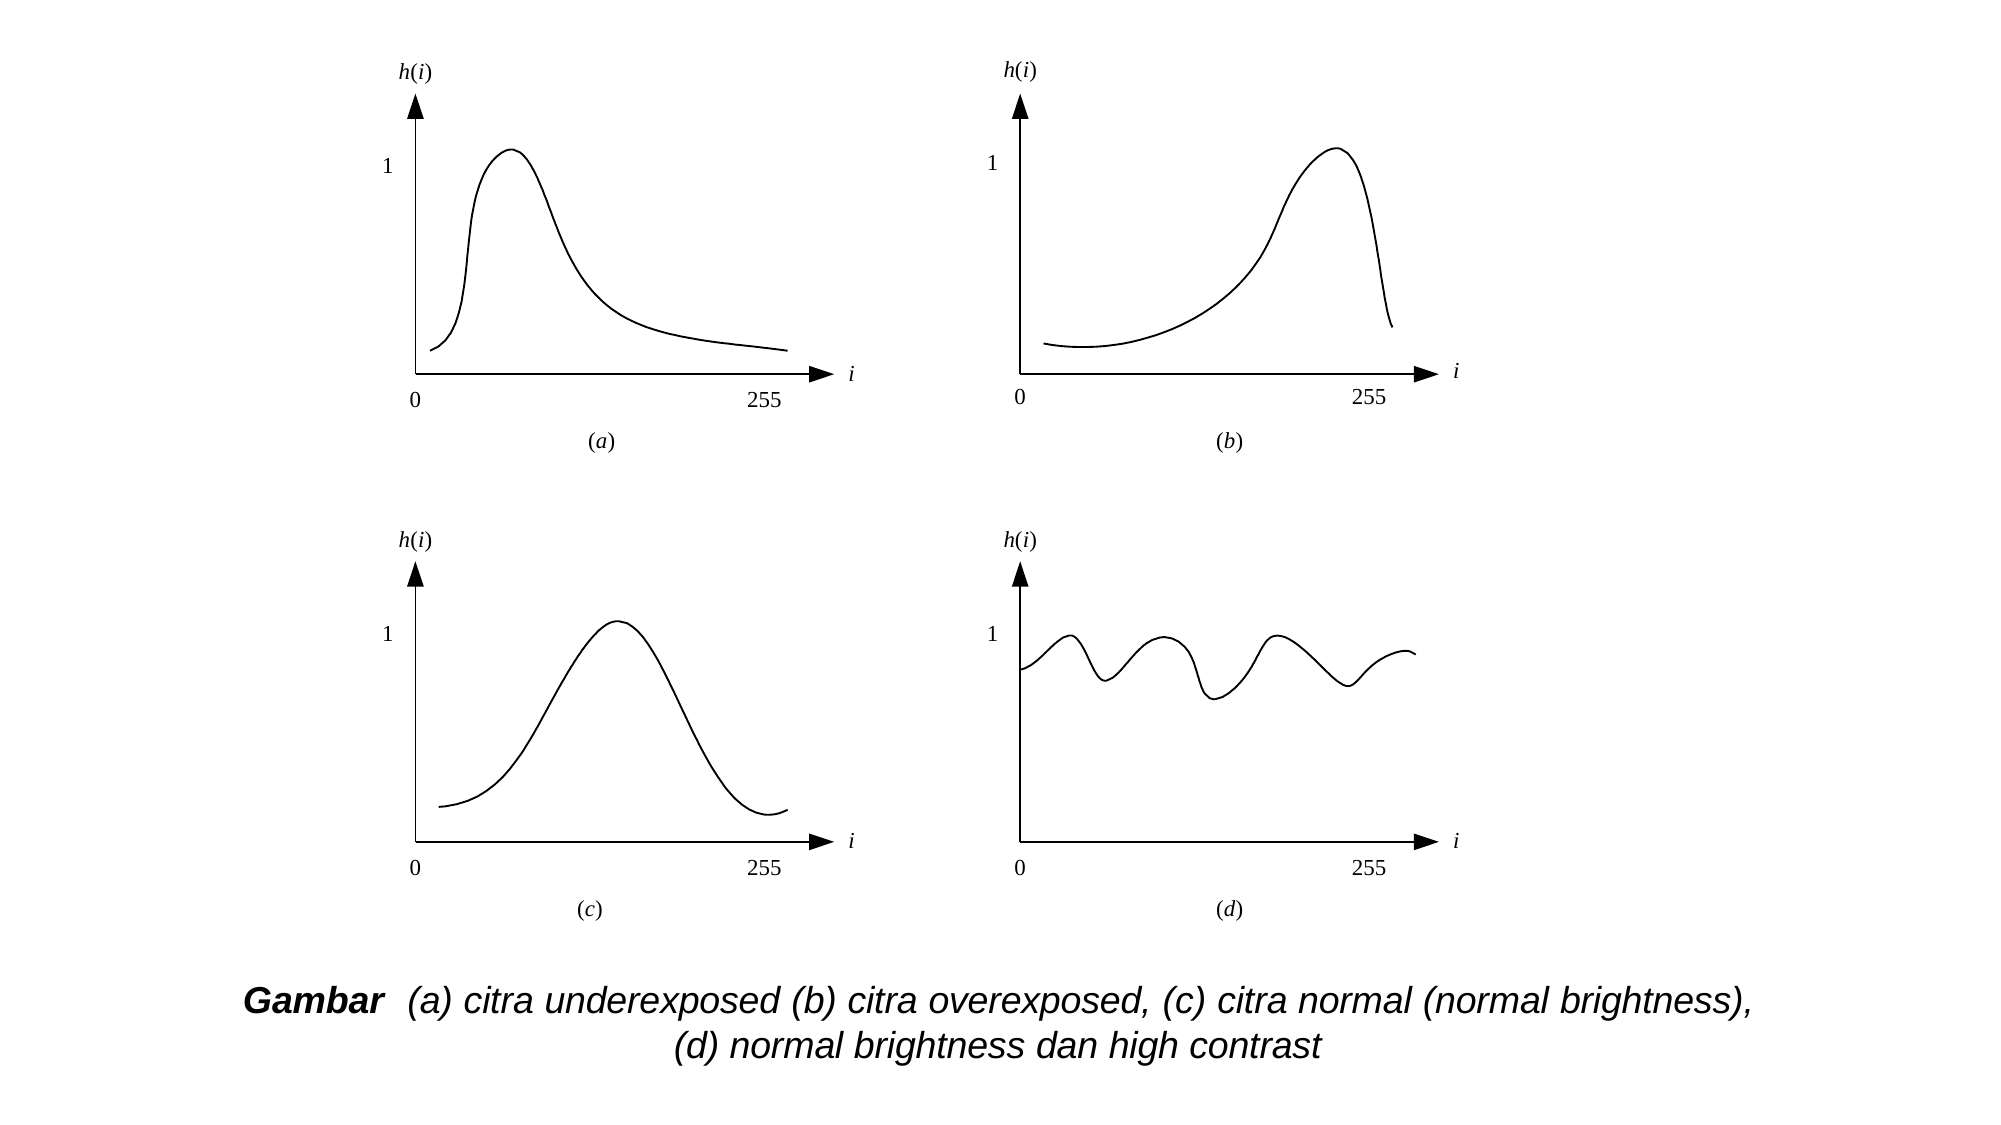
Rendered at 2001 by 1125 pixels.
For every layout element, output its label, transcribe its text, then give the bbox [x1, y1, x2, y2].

text_box 1 [984, 615, 1001, 646]
text_box 1 [380, 615, 396, 646]
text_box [406, 93, 835, 384]
text_box 1 [984, 145, 1001, 176]
text_box h(i) [396, 522, 435, 553]
text_box 255 [744, 860, 784, 880]
text_box i [1451, 823, 1462, 854]
text_box 1 [380, 147, 396, 178]
text_box 255 [1349, 860, 1389, 880]
text_box 0 [1012, 859, 1029, 880]
text_box 0 [1012, 391, 1029, 410]
text_box h(i) [1001, 522, 1040, 553]
text_box h(i) [1001, 51, 1040, 82]
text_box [406, 560, 835, 851]
text_box (c) [574, 891, 606, 922]
text_box h(i) [396, 54, 435, 85]
text_box (a) [586, 423, 618, 454]
text_box (b) [1214, 423, 1246, 454]
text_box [1011, 560, 1440, 851]
text_box 0 [407, 859, 424, 880]
text_box 0 [407, 391, 424, 412]
text_box 255 [1349, 392, 1389, 410]
text_box i [846, 823, 858, 854]
text_box 255 [744, 392, 784, 412]
text_box i [1451, 353, 1462, 384]
text_box Gambar (a) citra underexposed (b) citra overexposed, (c) citra normal (normal brightness), (d) normal brightness dan high contrast [240, 974, 1760, 1067]
text_box (d) [1214, 891, 1246, 922]
text_box i [846, 355, 858, 386]
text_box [1011, 93, 1440, 384]
